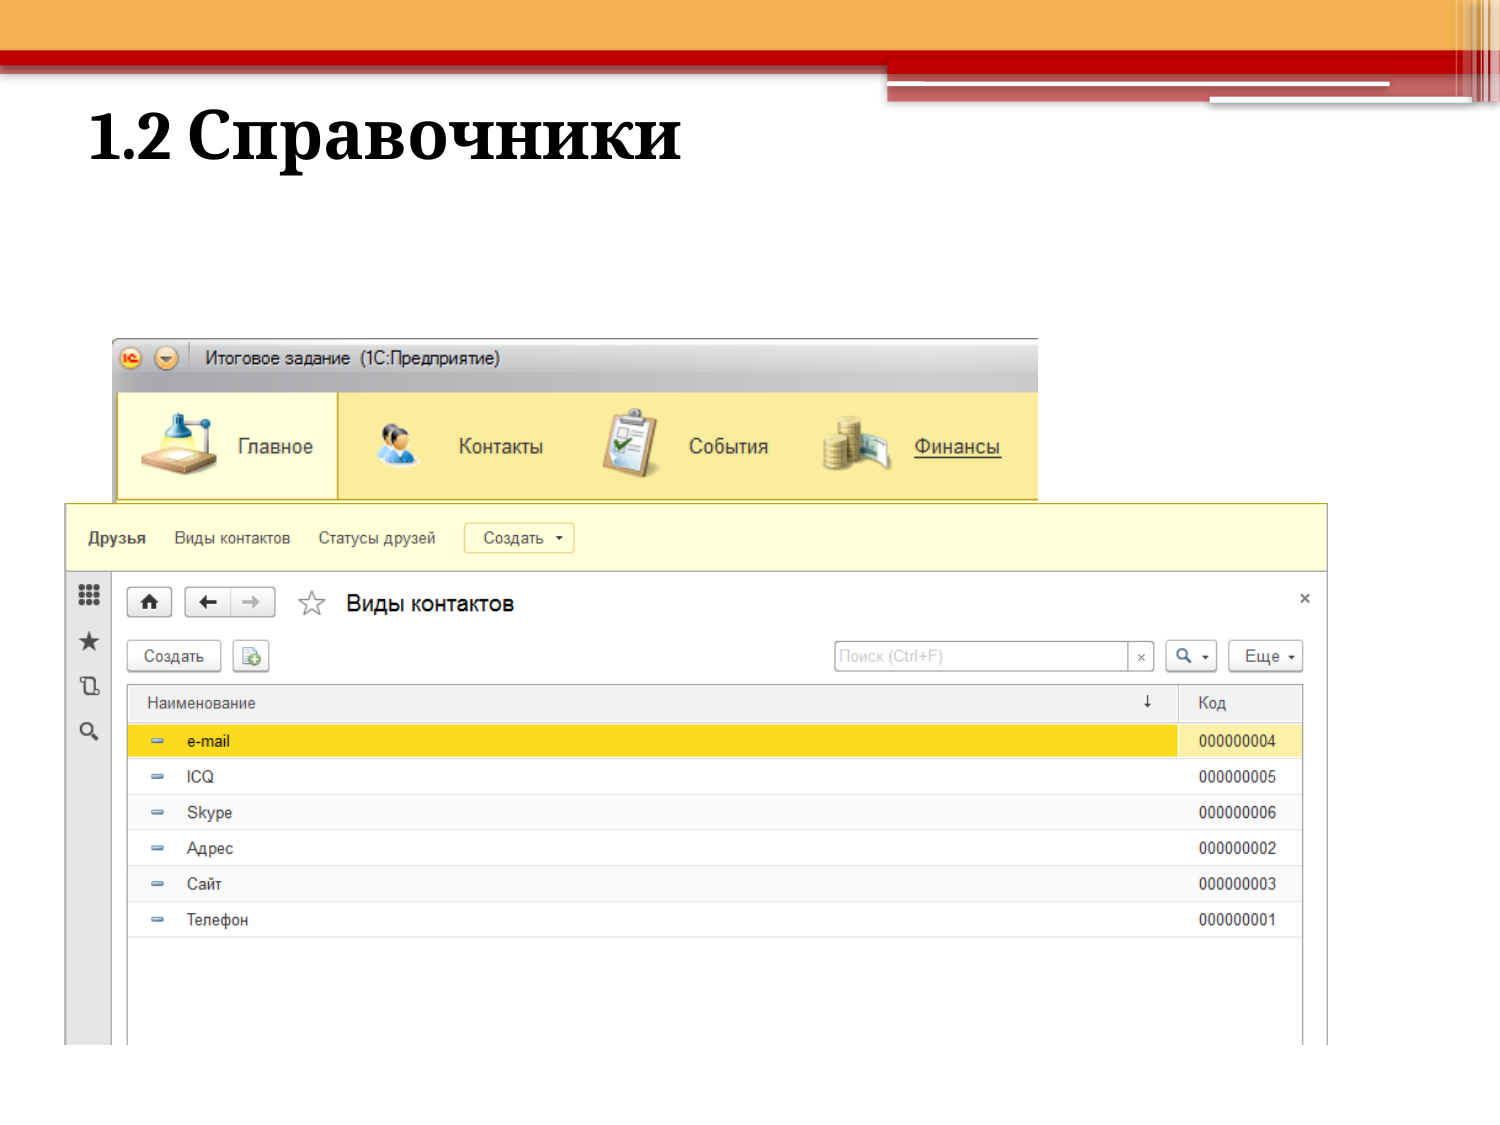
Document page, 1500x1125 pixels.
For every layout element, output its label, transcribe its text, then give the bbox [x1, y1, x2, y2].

picture [64, 337, 1329, 1045]
title 1.2 Справочники [75, 44, 1425, 220]
